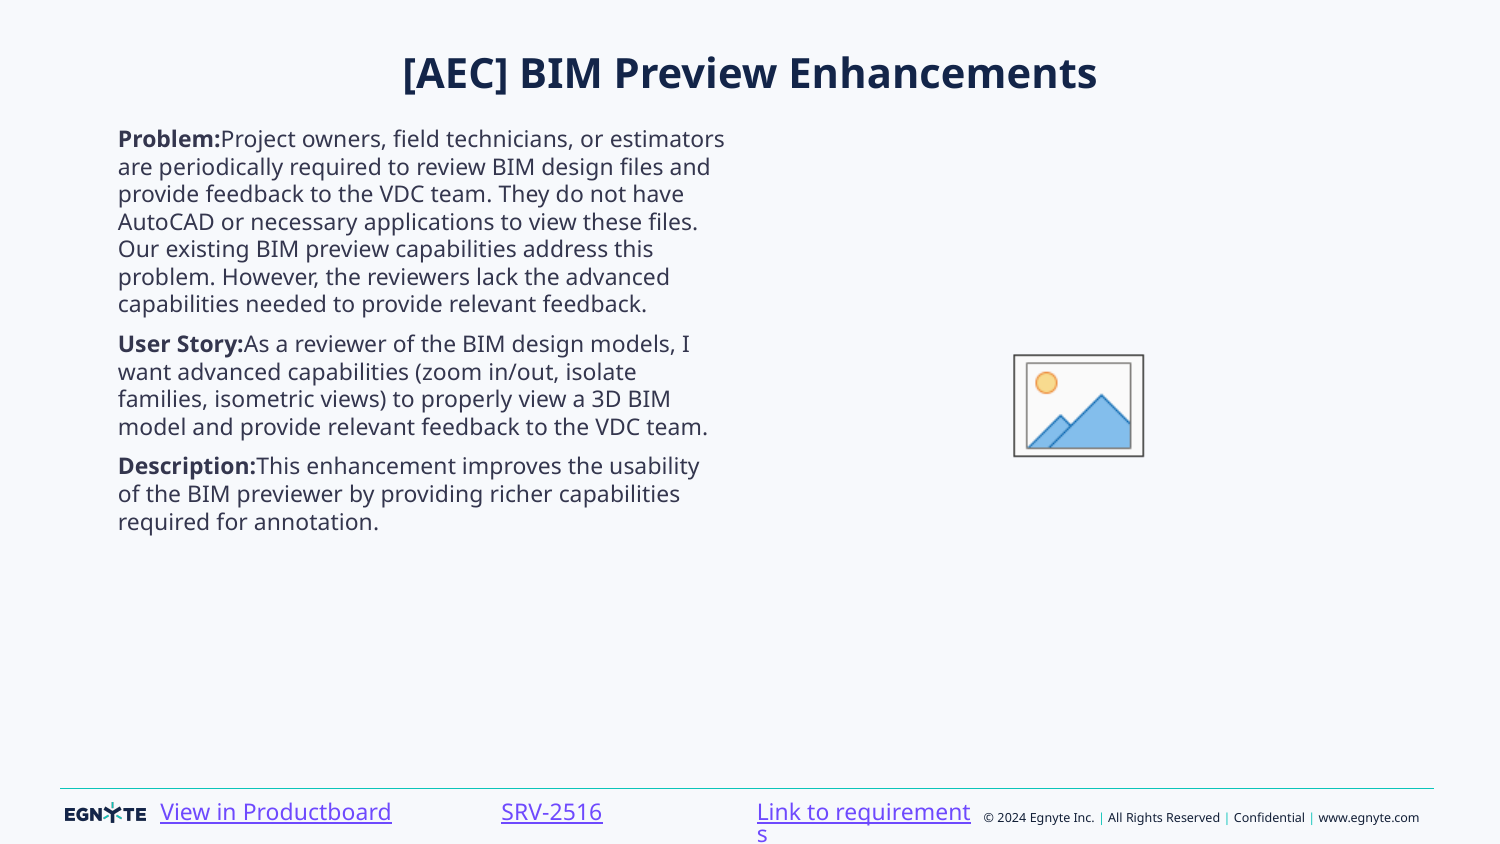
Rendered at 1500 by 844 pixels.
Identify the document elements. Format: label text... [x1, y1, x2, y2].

title [AEC] BIM Preview Enhancements [103, 44, 1397, 106]
list SRV-2516 [486, 790, 741, 835]
list View in Productboard [145, 790, 486, 835]
picture [761, 119, 1397, 693]
list Link to requirements [742, 790, 997, 835]
picture [65, 802, 145, 823]
list Problem:Project owners, field technicians, or estimators are periodically required to review BIM design files and provide feedback to the VDC team. They do not have AutoCAD or necessary applications to view these files. Our existing BIM preview capabilities address this problem. However, the reviewers lack the advanced capabilities needed to provide relevant feedback. User Story:As a reviewer of the BIM design models, I want advanced capabilities (zoom in/out, isolate families, isometric views) to properly view a 3D BIM model and provide relevant feedback to the VDC team. Description:This enhancement improves the usability of the BIM previewer by providing richer capabilities required for annotation. [103, 117, 741, 693]
